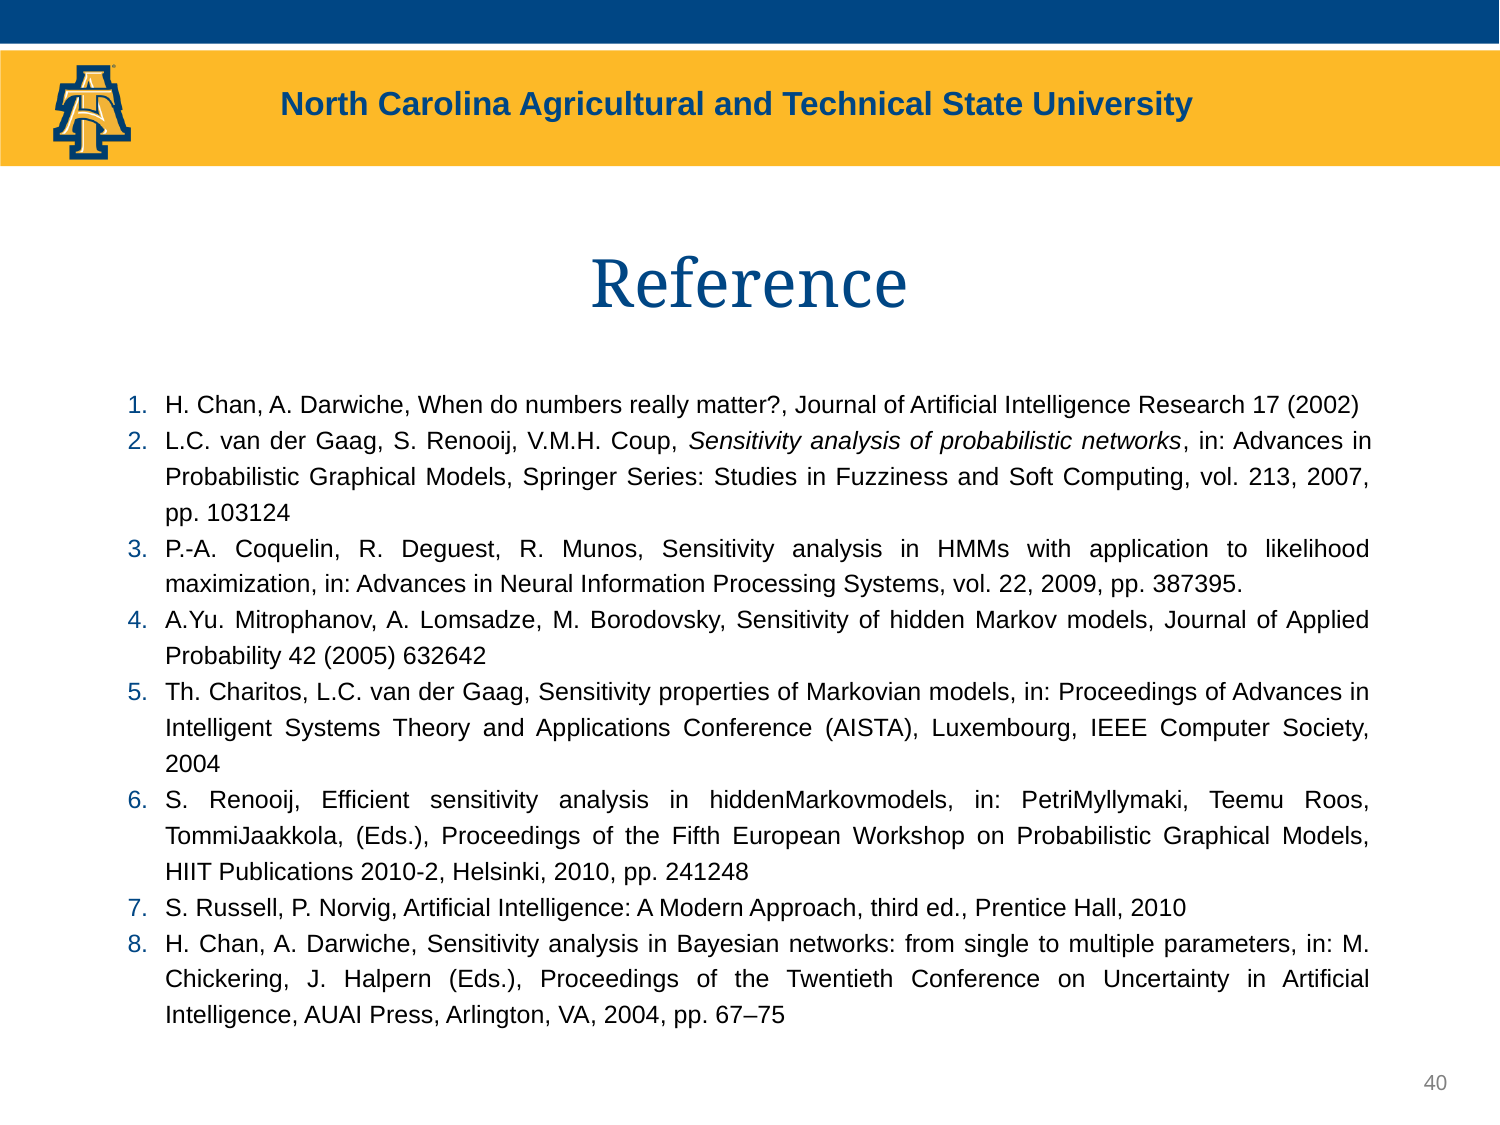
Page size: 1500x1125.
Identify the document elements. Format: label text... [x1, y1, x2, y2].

title Reference [187, 224, 1313, 375]
list H. Chan, A. Darwiche, When do numbers really matter?, Journal of Artificial Intelligence Research 17 (2002) L.C. van der Gaag, S. Renooij, V.M.H. Coup, Sensitivity analysis of probabilistic networks, in: Advances in Probabilistic Graphical Models, Springer Series: Studies in Fuzziness and Soft Computing, vol. 213, 2007, pp. 103124 P.-A. Coquelin, R. Deguest, R. Munos, Sensitivity analysis in HMMs with application to likelihood maximization, in: Advances in Neural Information Processing Systems, vol. 22, 2009, pp. 387395. A.Yu. Mitrophanov, A. Lomsadze, M. Borodovsky, Sensitivity of hidden Markov models, Journal of Applied Probability 42 (2005) 632642 Th. Charitos, L.C. van der Gaag, Sensitivity properties of Markovian models, in: Proceedings of Advances in Intelligent Systems Theory and Applications Conference (AISTA), Luxembourg, IEEE Computer Society, 2004 S. Renooij, Efficient sensitivity analysis in hiddenMarkovmodels, in: PetriMyllymaki, Teemu Roos, TommiJaakkola, (Eds.), Proceedings of the Fifth European Workshop on Probabilistic Graphical Models, HIIT Publications 2010-2, Helsinki, 2010, pp. 241248 S. Russell, P. Norvig, Artificial Intelligence: A Modern Approach, third ed., Prentice Hall, 2010 H. Chan, A. Darwiche, Sensitivity analysis in Bayesian networks: from single to multiple parameters, in: M. Chickering, J. Halpern (Eds.), Proceedings of the Twentieth Conference on Uncertainty in Artificial Intelligence, AUAI Press, Arlington, VA, 2004, pp. 67–75 [112, 375, 1388, 1003]
slide_number 40 [1387, 1062, 1463, 1125]
picture [0, 24, 209, 200]
